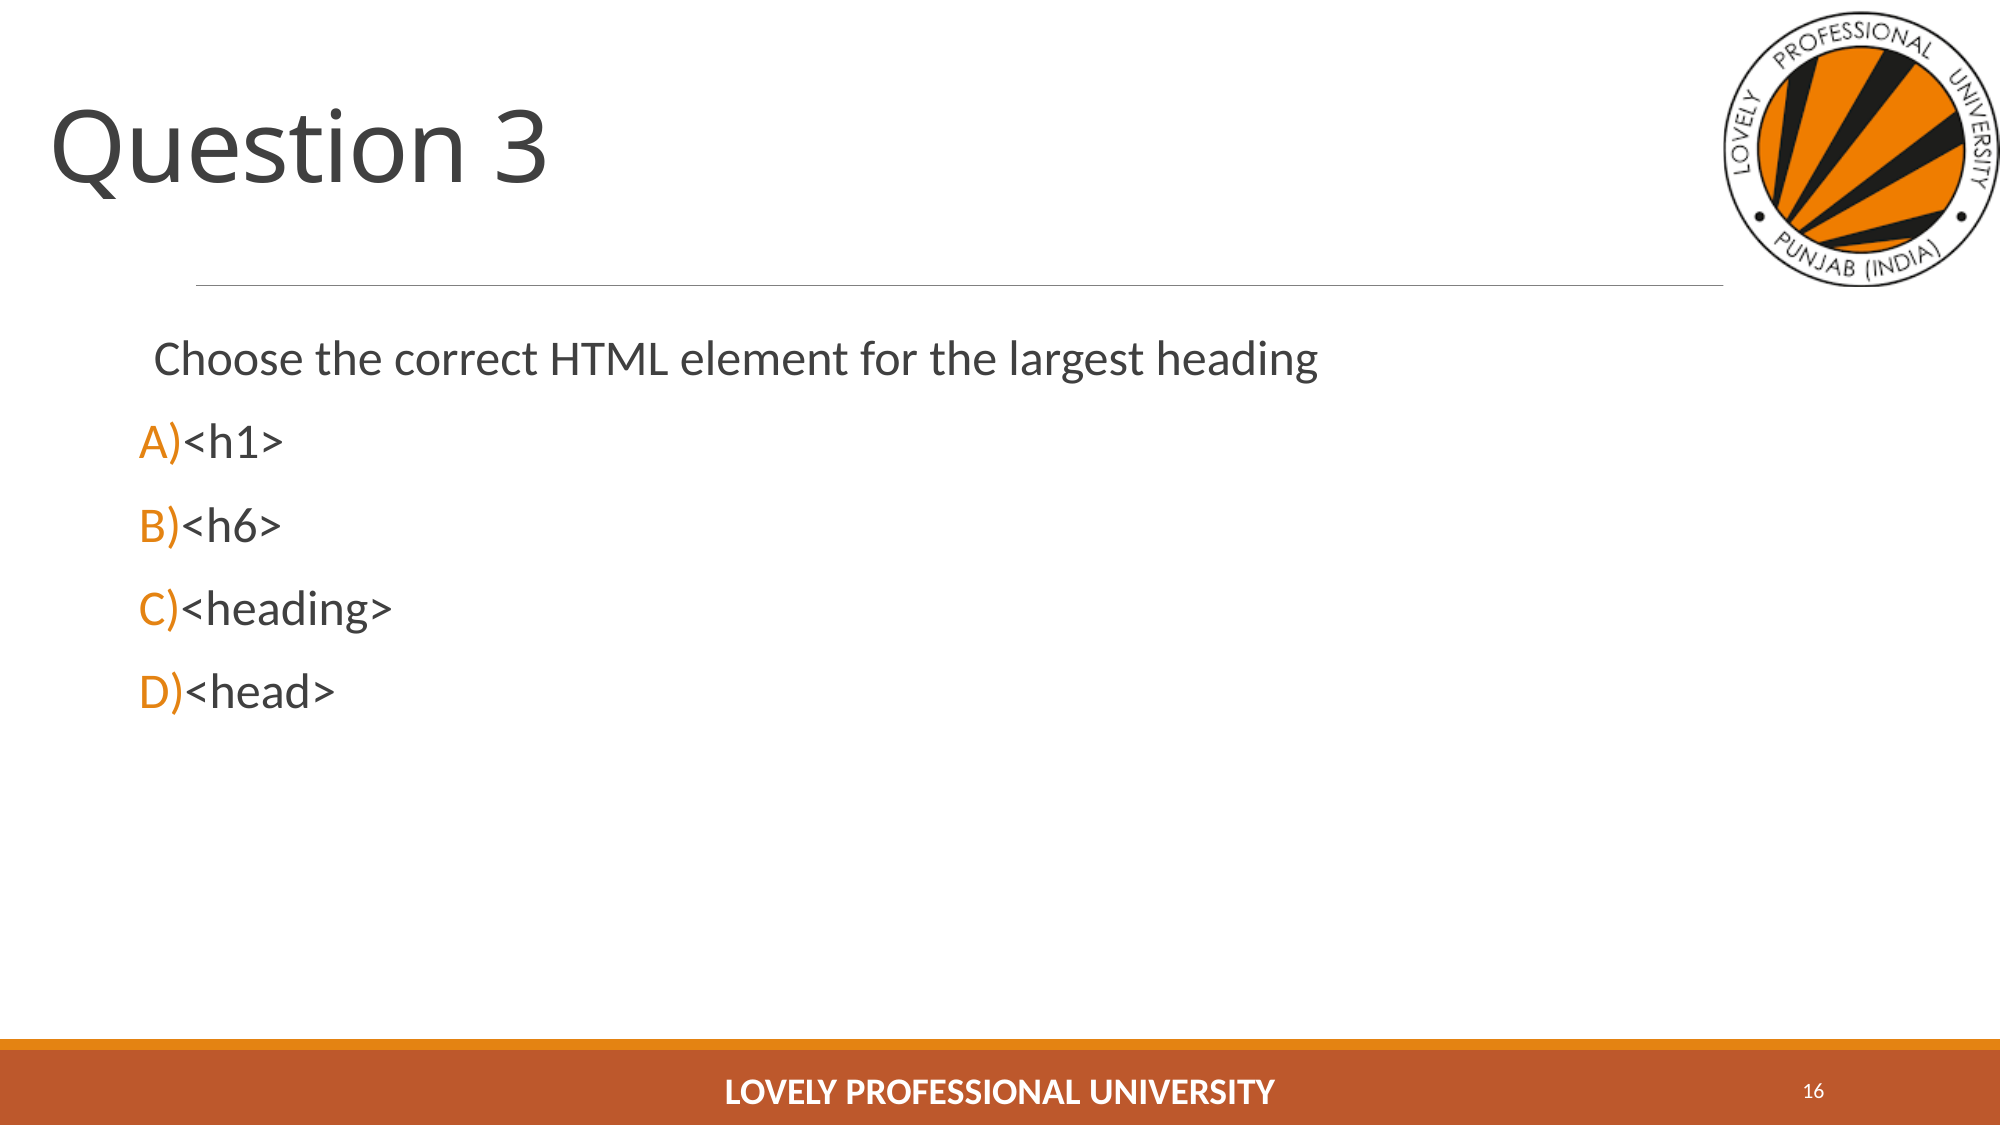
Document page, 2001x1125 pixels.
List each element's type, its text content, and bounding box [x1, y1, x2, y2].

title Question 3 [33, 0, 1496, 211]
slide_number 16 [1624, 1059, 1840, 1120]
list Choose the correct HTML element for the largest heading <h1> <h6> <heading> <head> [138, 325, 1602, 945]
footer Lovely Professional University [604, 1059, 1396, 1120]
picture [1722, 0, 2000, 288]
